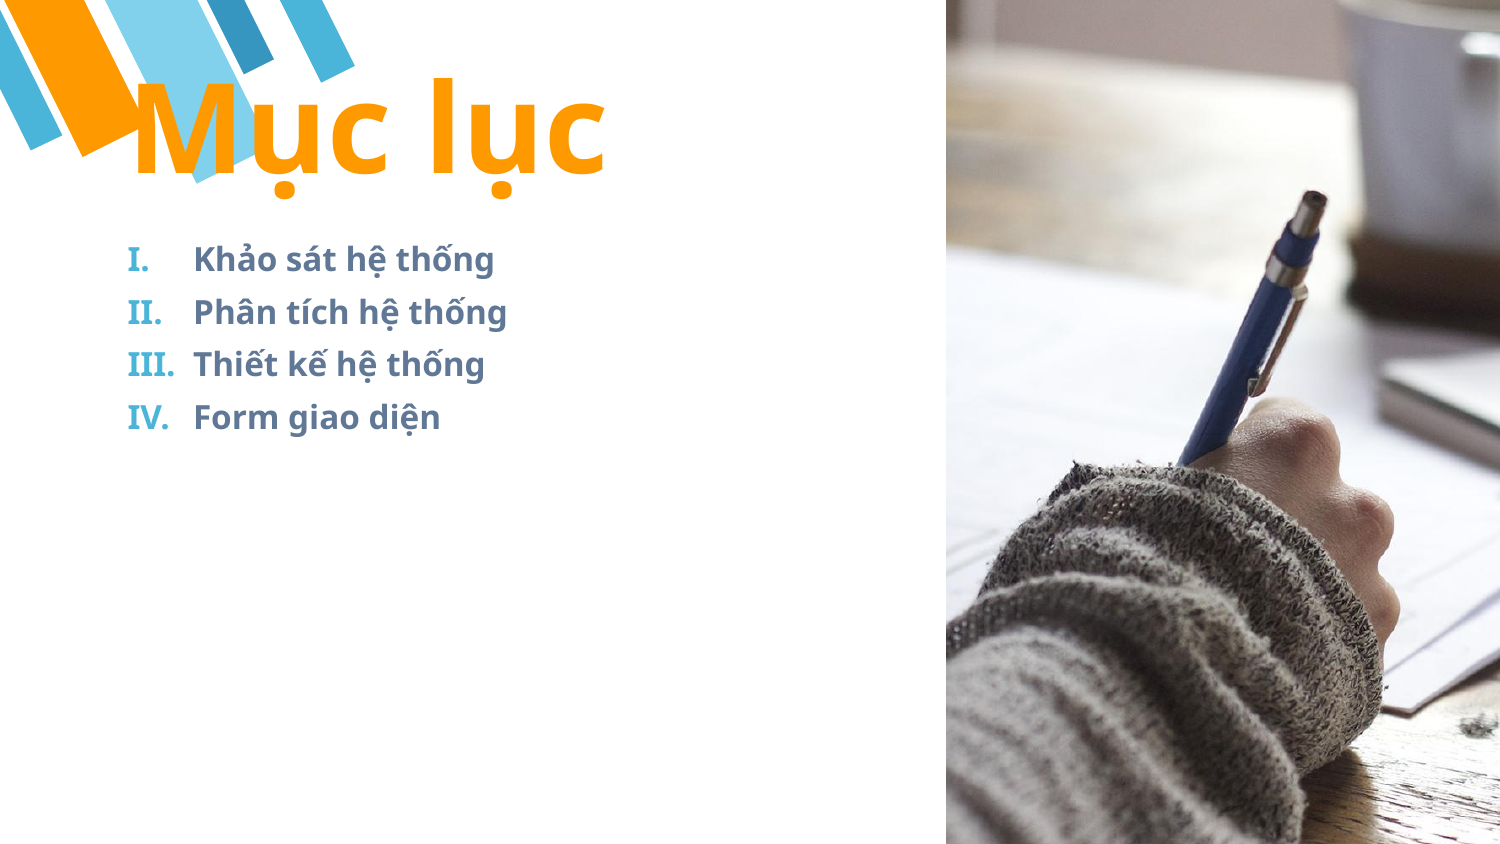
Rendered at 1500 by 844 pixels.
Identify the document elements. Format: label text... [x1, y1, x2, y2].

title Mục lục [112, 95, 921, 214]
subtitle Khảo sát hệ thống Phân tích hệ thống Thiết kế hệ thống Form giao diện [112, 223, 921, 828]
picture [945, 0, 1500, 844]
